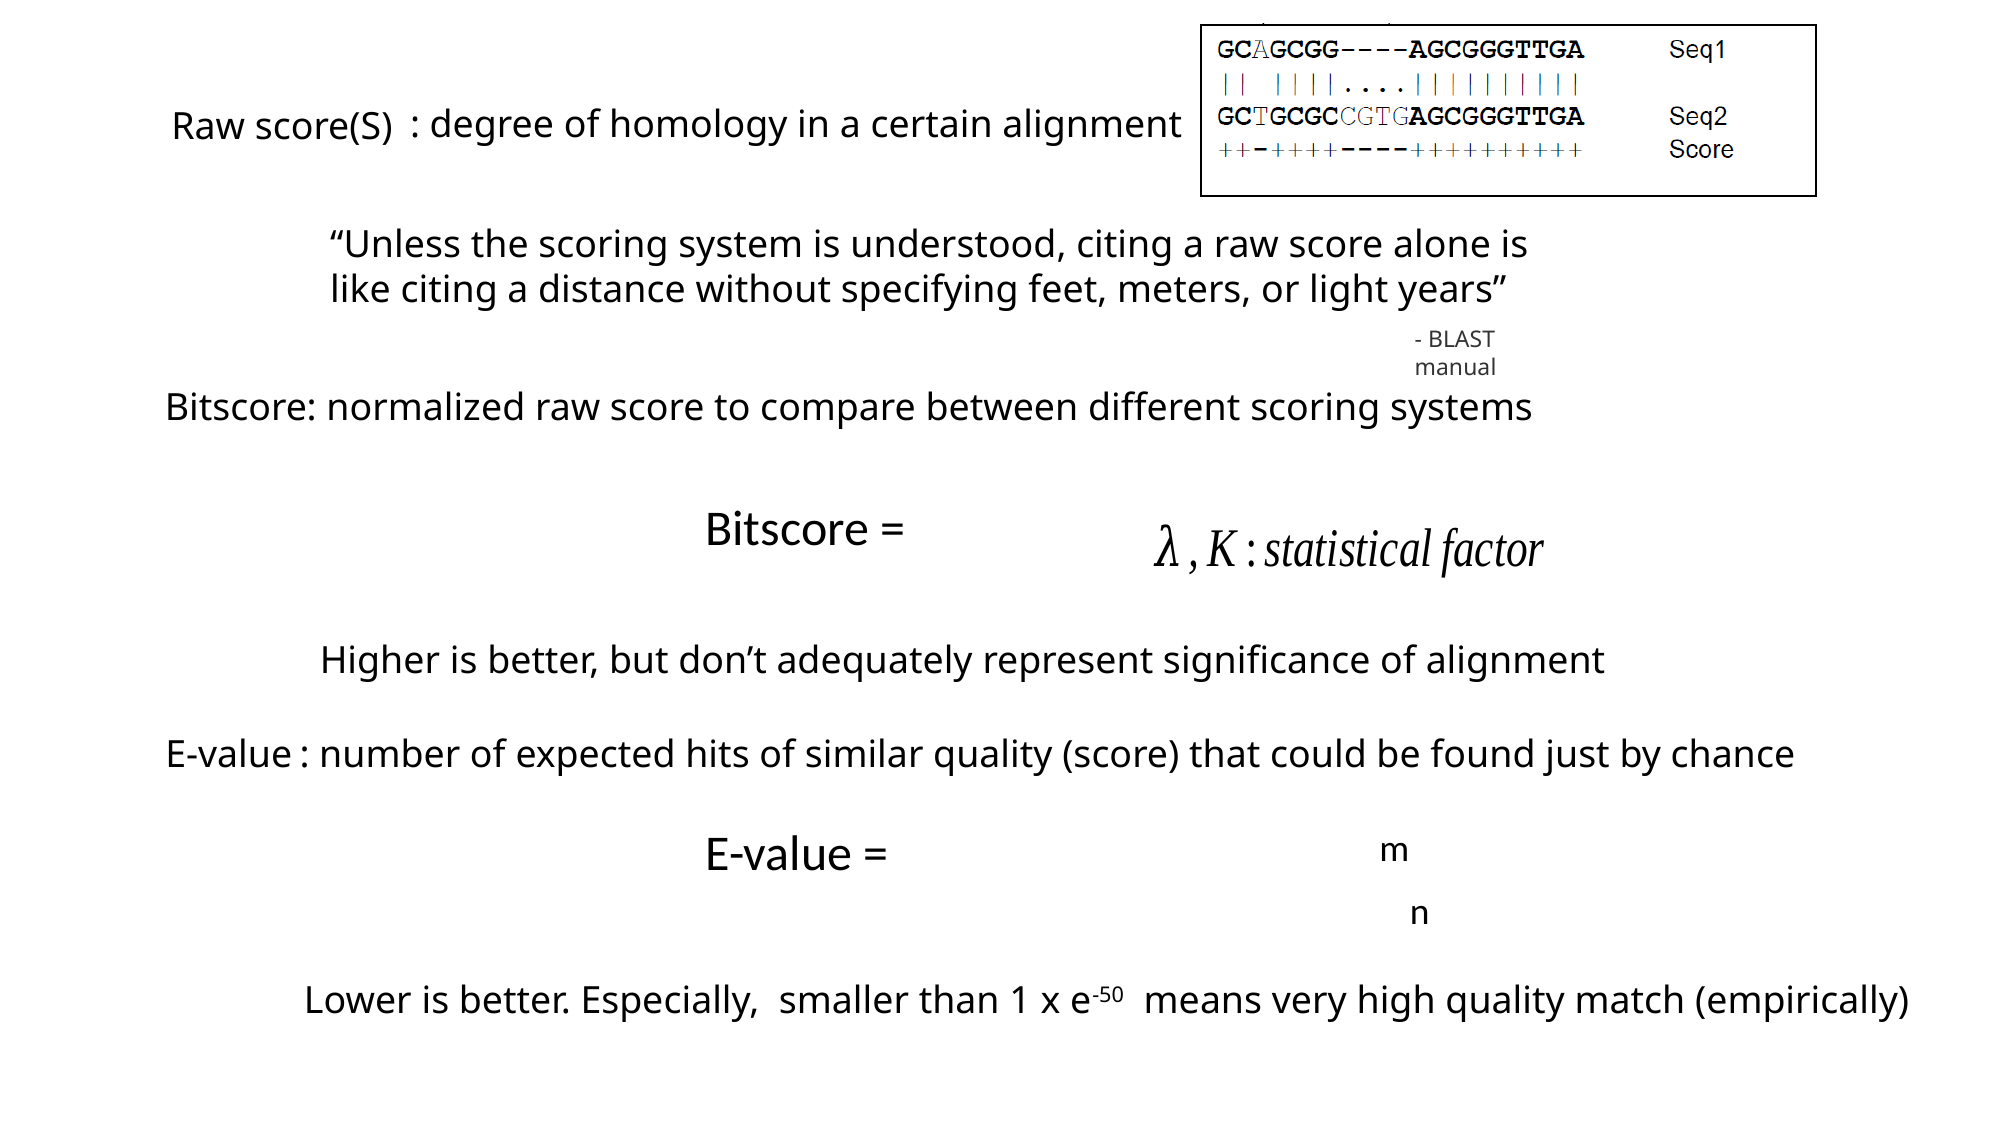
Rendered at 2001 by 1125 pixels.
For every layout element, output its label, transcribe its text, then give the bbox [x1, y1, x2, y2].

text_box E-value [150, 722, 284, 782]
text_box : normalized raw score to compare between different scoring systems [291, 375, 1549, 436]
text_box Raw score(S) [156, 94, 408, 155]
text_box : number of expected hits of similar quality (score) that could be found just by chance [284, 722, 1812, 782]
text_box Bitscore [150, 375, 291, 436]
picture [1188, 23, 1825, 209]
text_box “Unless the scoring system is understood, citing a raw score alone is like citing a distance without specifying feet, meters, or light years” [315, 212, 1604, 363]
text_box Higher is better, but don’t adequately represent significance of alignment [305, 628, 1622, 689]
text_box - BLAST manual [1399, 317, 1595, 387]
text_box : degree of homology in a certain alignment [395, 92, 1188, 153]
text_box Lower is better. Especially, smaller than 1 x e-50 means very high quality match (empirically) [289, 969, 1925, 1029]
